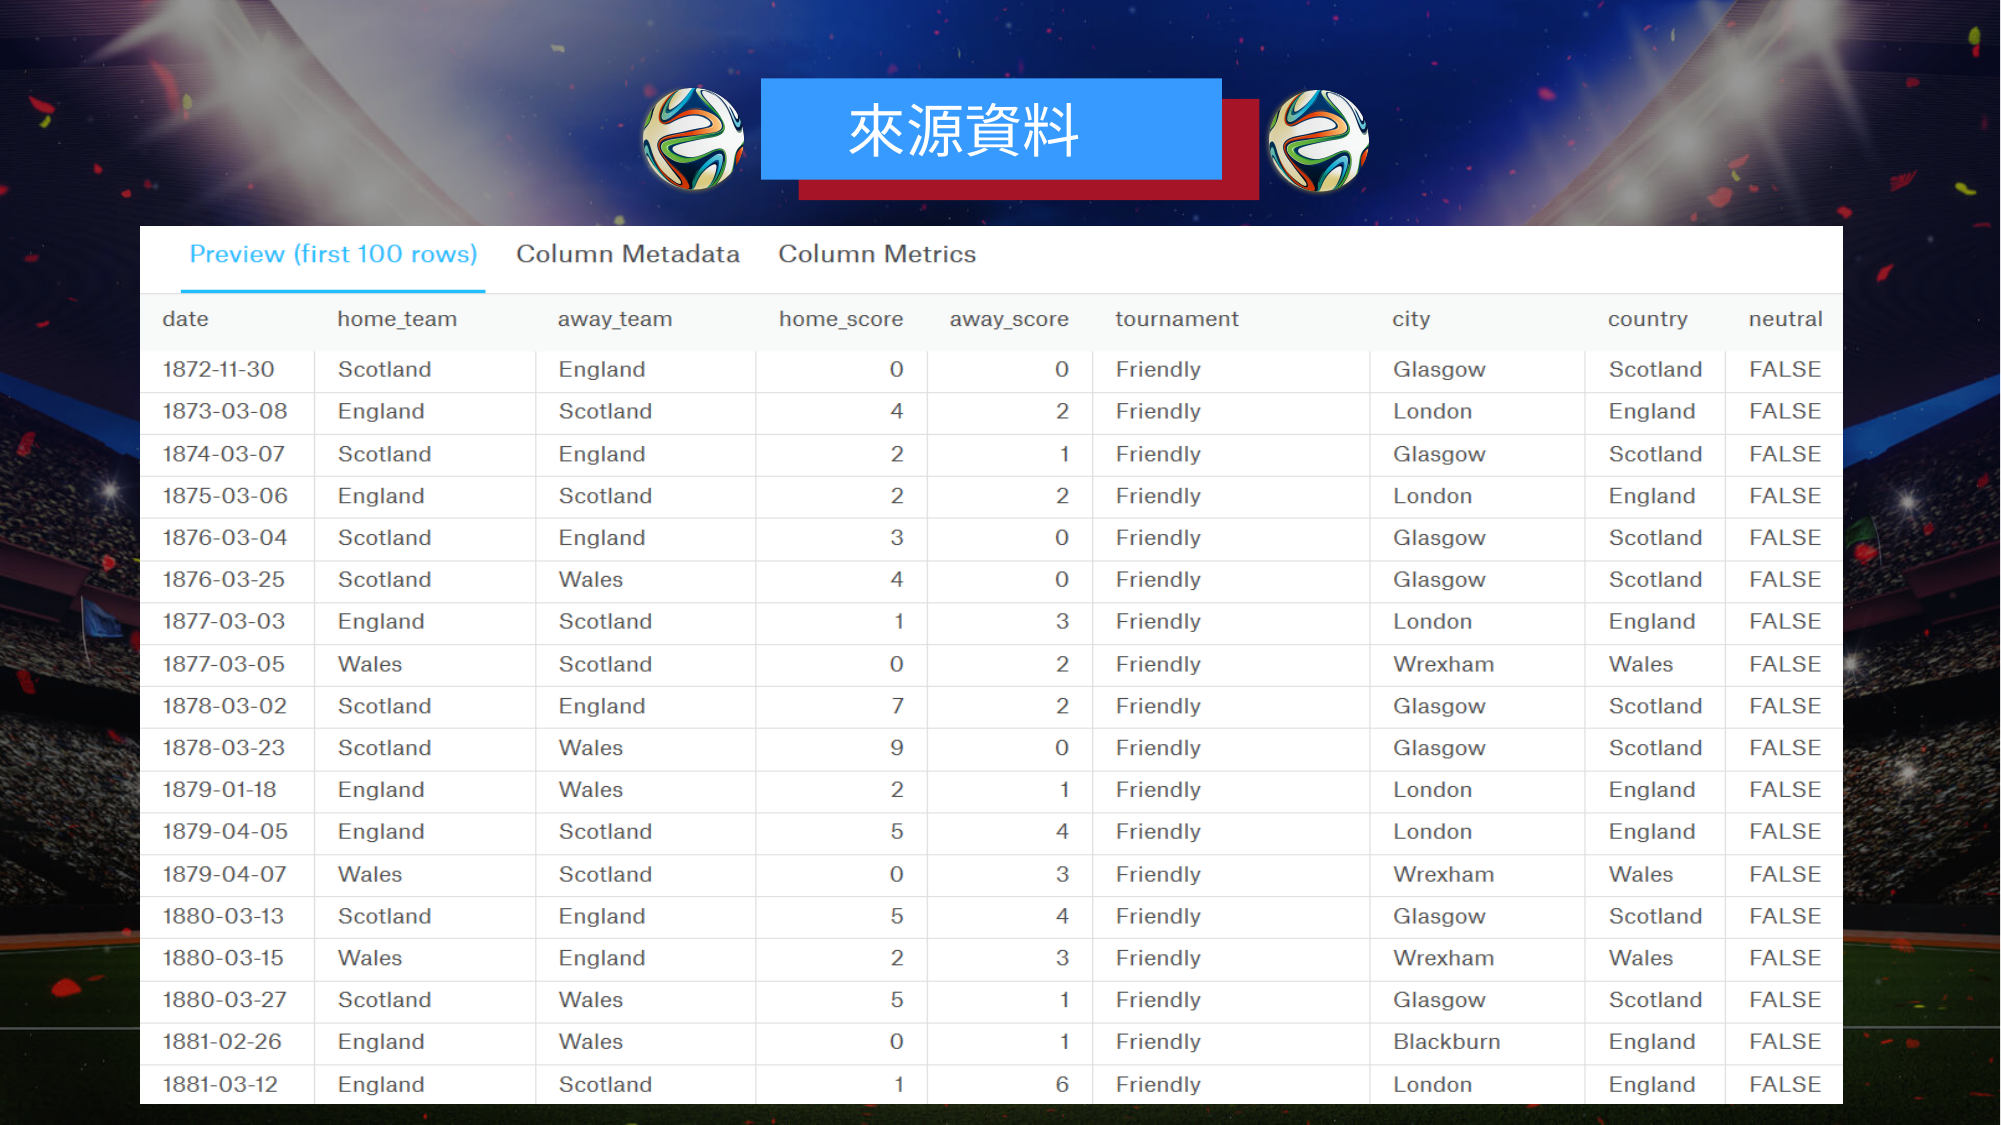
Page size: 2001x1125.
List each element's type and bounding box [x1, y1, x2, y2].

text_box [632, 78, 1369, 203]
text_box [0, 0, 2000, 1125]
picture [140, 226, 1844, 1104]
